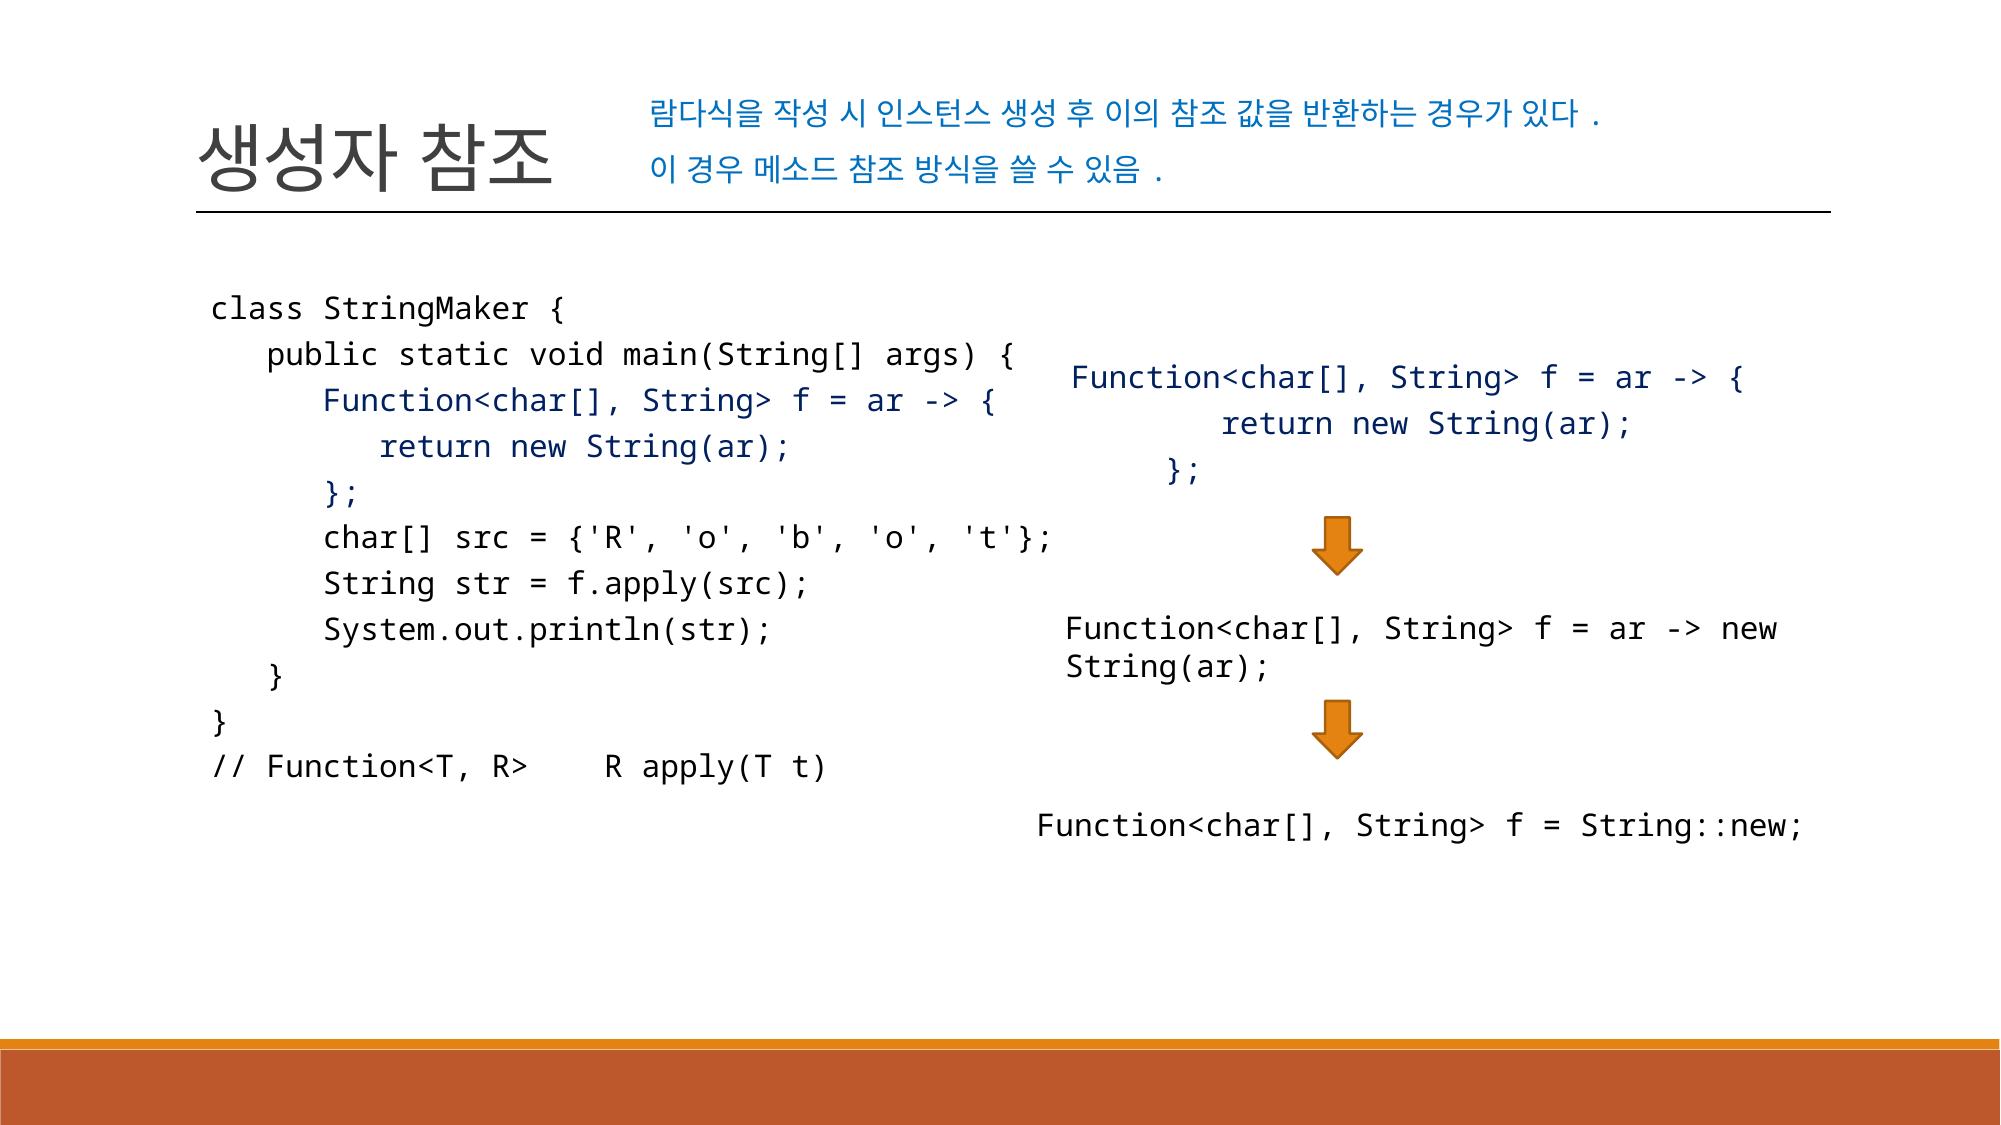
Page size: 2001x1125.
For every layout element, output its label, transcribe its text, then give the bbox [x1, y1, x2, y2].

text_box [1311, 516, 1364, 576]
text_box Function<char[], String> f = ar -> new String(ar); [1050, 601, 1977, 691]
text_box class StringMaker { public static void main(String[] args) { Function<char[], String> f = ar -> { return new String(ar); }; char[] src = {'R', 'o', 'b', 'o', 't'}; String str = f.apply(src); System.out.println(str); } } // Function<T, R> R apply(T t) [195, 272, 1113, 792]
text_box Function<char[], String> f = ar -> { return new String(ar); }; [1037, 341, 1875, 495]
text_box [1311, 699, 1364, 760]
text_box 생성자 참조 [179, 20, 1830, 210]
text_box 람다식을 작성 시 인스턴스 생성 후 이의 참조 값을 반환하는 경우가 있다. 이 경우 메소드 참조 방식을 쓸 수 있음. [634, 67, 1830, 195]
text_box Function<char[], String> f = String::new; [1021, 798, 1821, 851]
